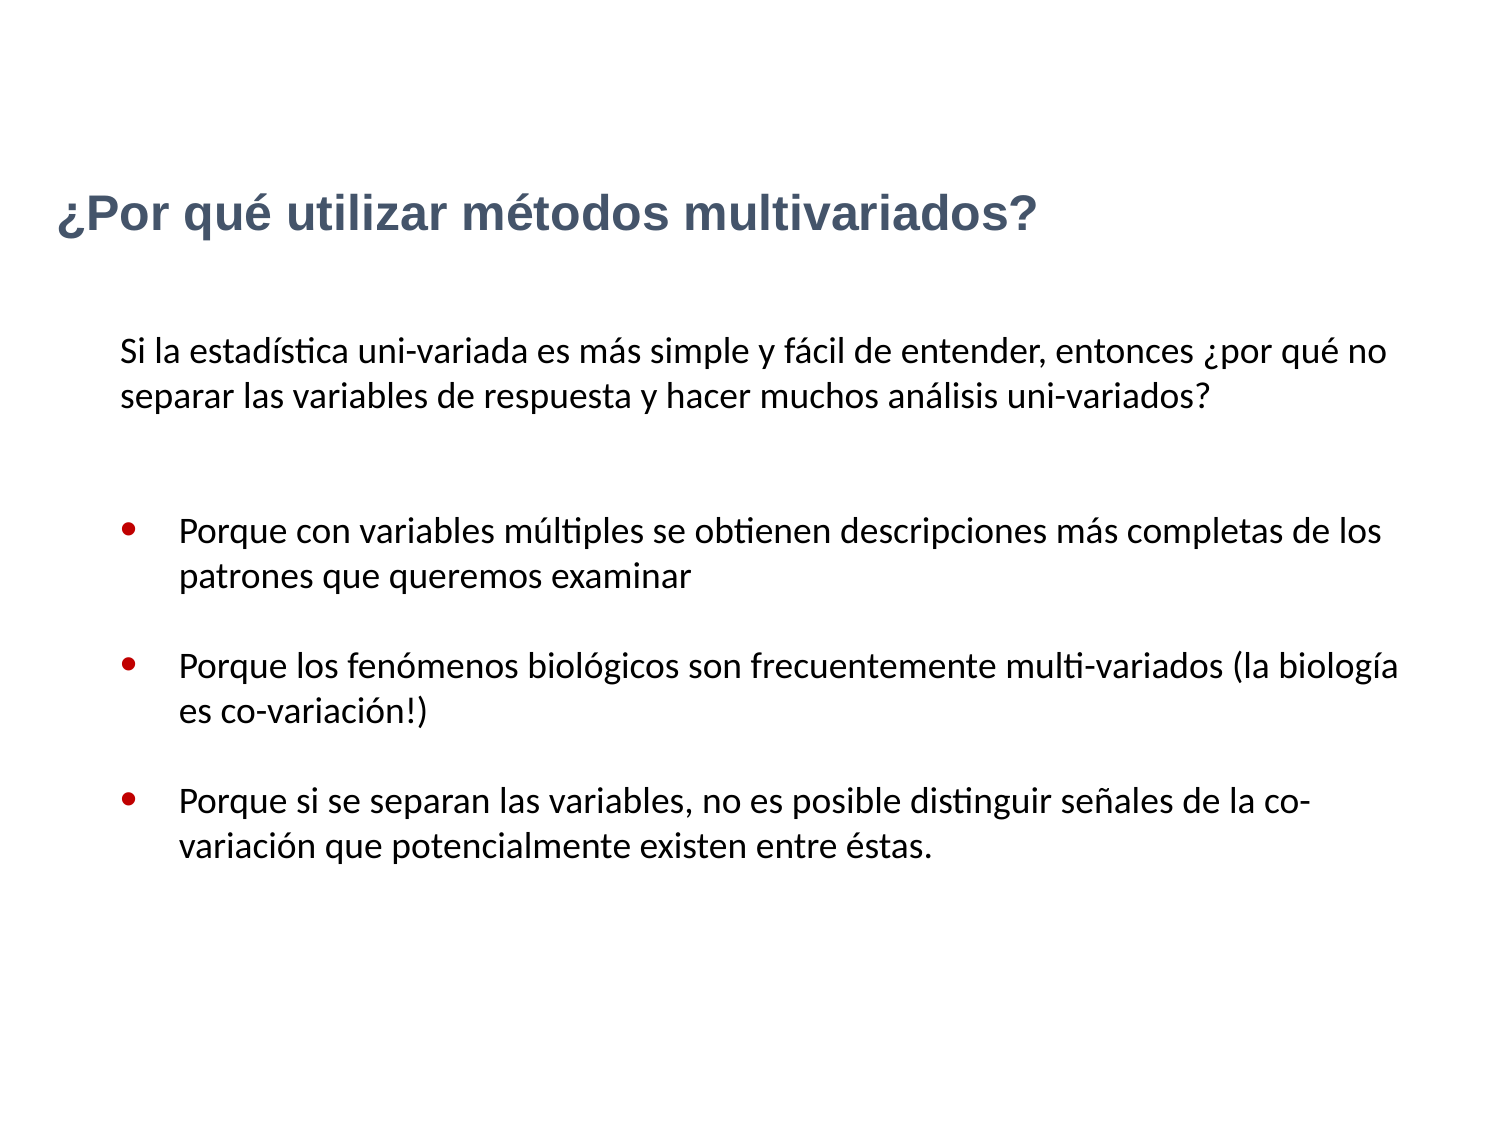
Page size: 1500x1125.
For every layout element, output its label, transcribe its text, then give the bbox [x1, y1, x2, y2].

text_box Si la estadística uni-variada es más simple y fácil de entender, entonces ¿por qué no separar las variables de respuesta y hacer muchos análisis uni-variados? Porque con variables múltiples se obtienen descripciones más completas de los patrones que queremos examinar Porque los fenómenos biológicos son frecuentemente multi-variados (la biología es co-variación!) Porque si se separan las variables, no es posible distinguir señales de la co-variación que potencialmente existen entre éstas. [105, 318, 1424, 874]
text_box ¿Por qué utilizar métodos multivariados? [41, 172, 1096, 248]
